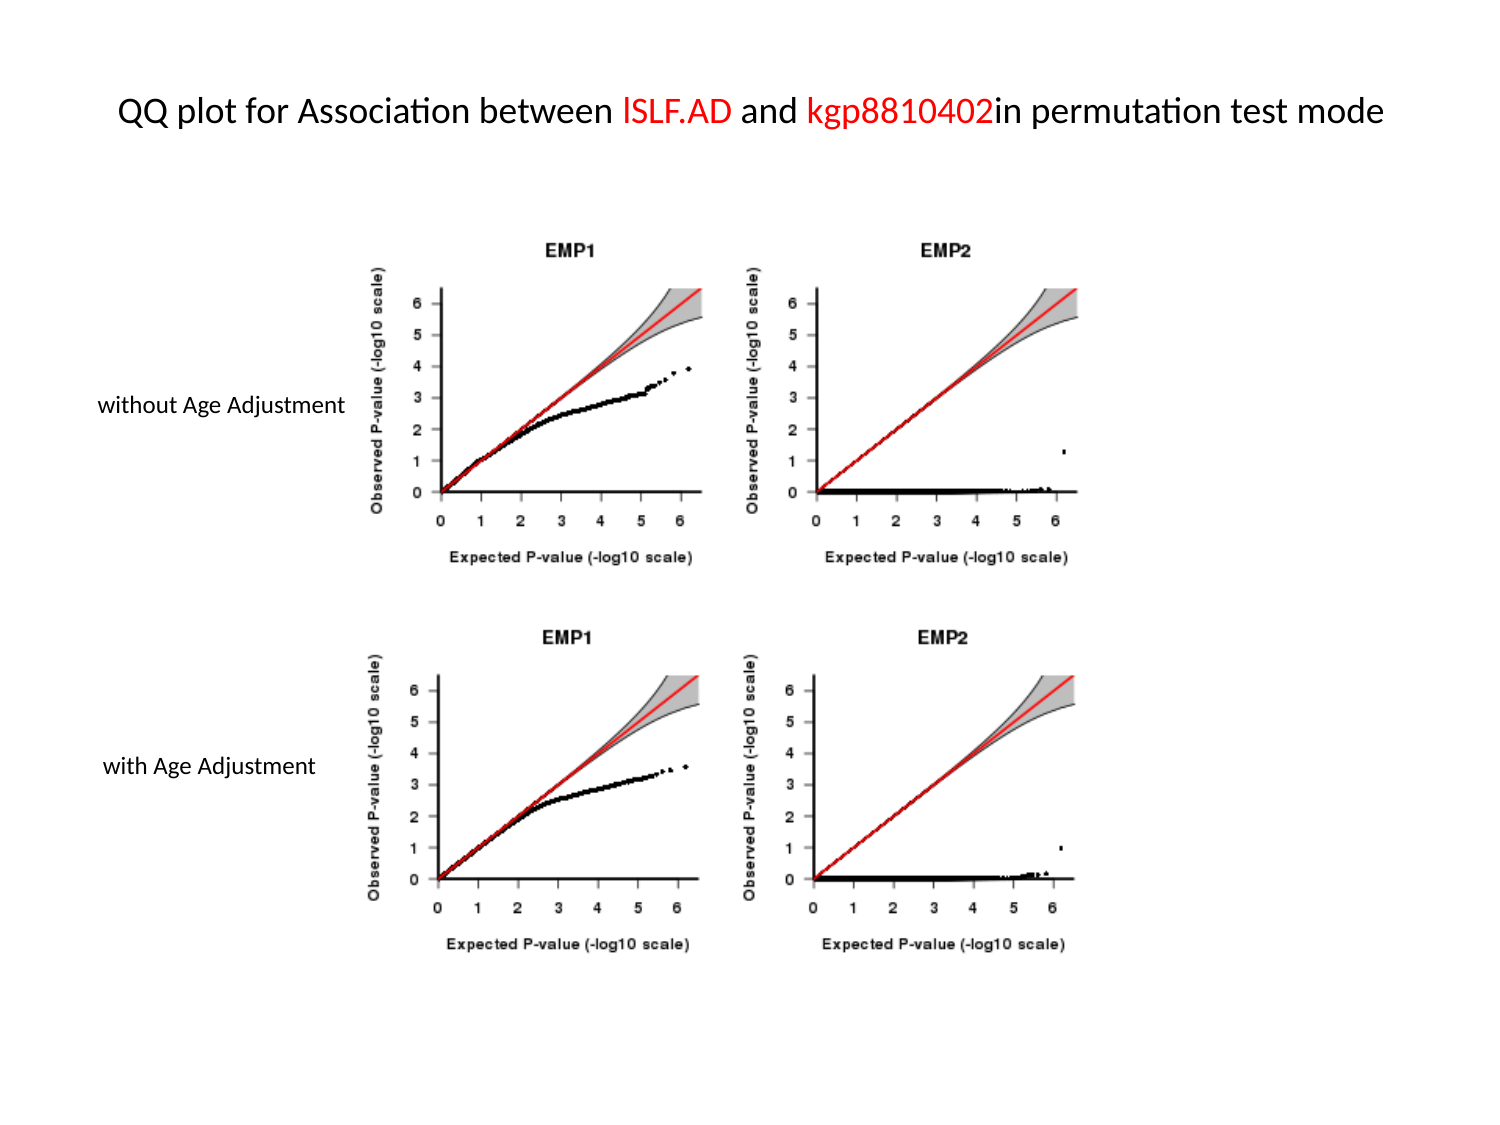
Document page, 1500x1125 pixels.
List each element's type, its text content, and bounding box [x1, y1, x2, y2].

text_box QQ plot for Association between lSLF.AD and kgp8810402in permutation test mode [102, 78, 1409, 139]
text_box with Age Adjustment [88, 742, 332, 787]
text_box without Age Adjustment [83, 381, 360, 426]
picture [362, 599, 1113, 959]
picture [365, 212, 1116, 588]
